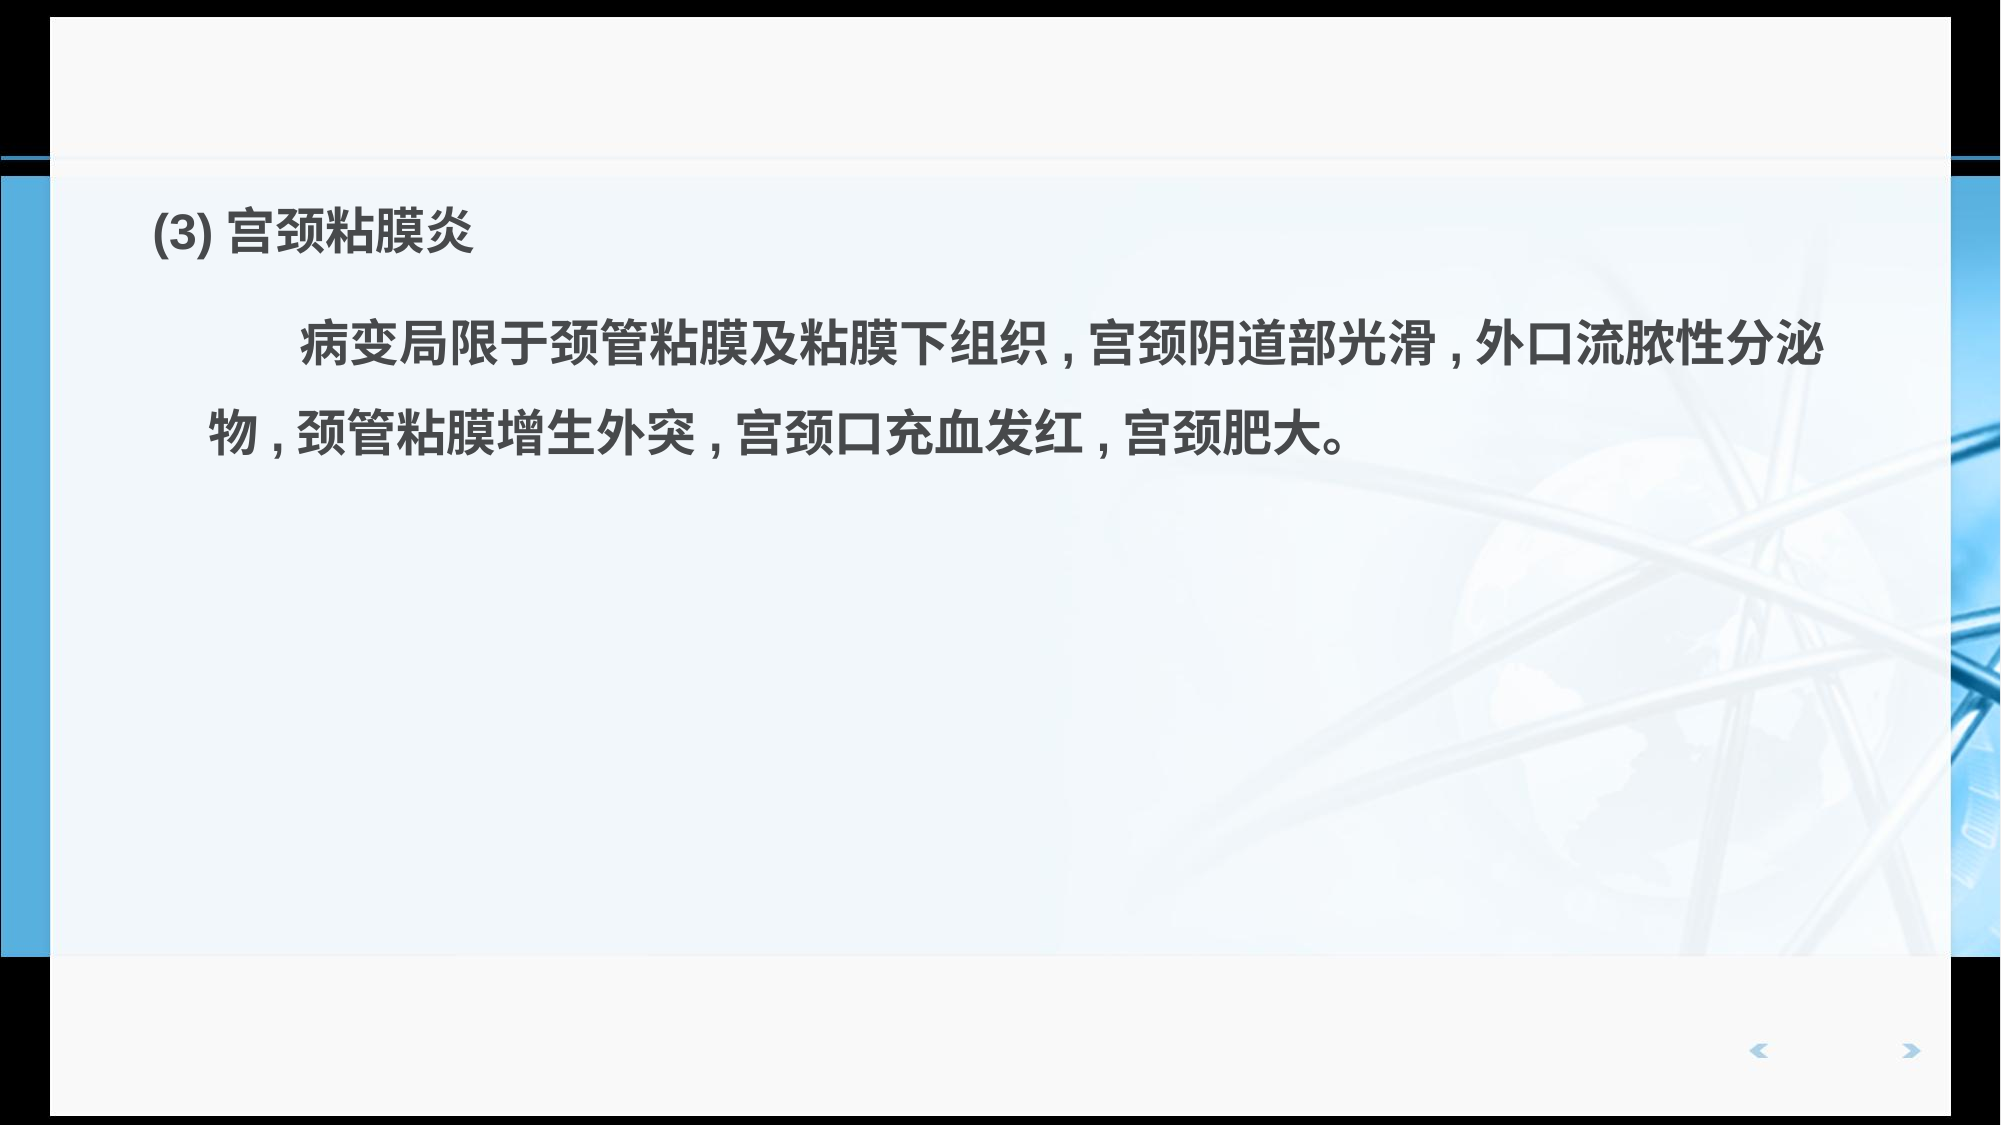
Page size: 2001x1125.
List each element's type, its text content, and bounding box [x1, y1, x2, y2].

picture [0, 0, 2001, 1125]
list (3)宫颈粘膜炎 病变局限于颈管粘膜及粘膜下组织,宫颈阴道部光滑,外口流脓性分泌物,颈管粘膜增生外突,宫颈口充血发红,宫颈肥大。 [137, 198, 1863, 946]
